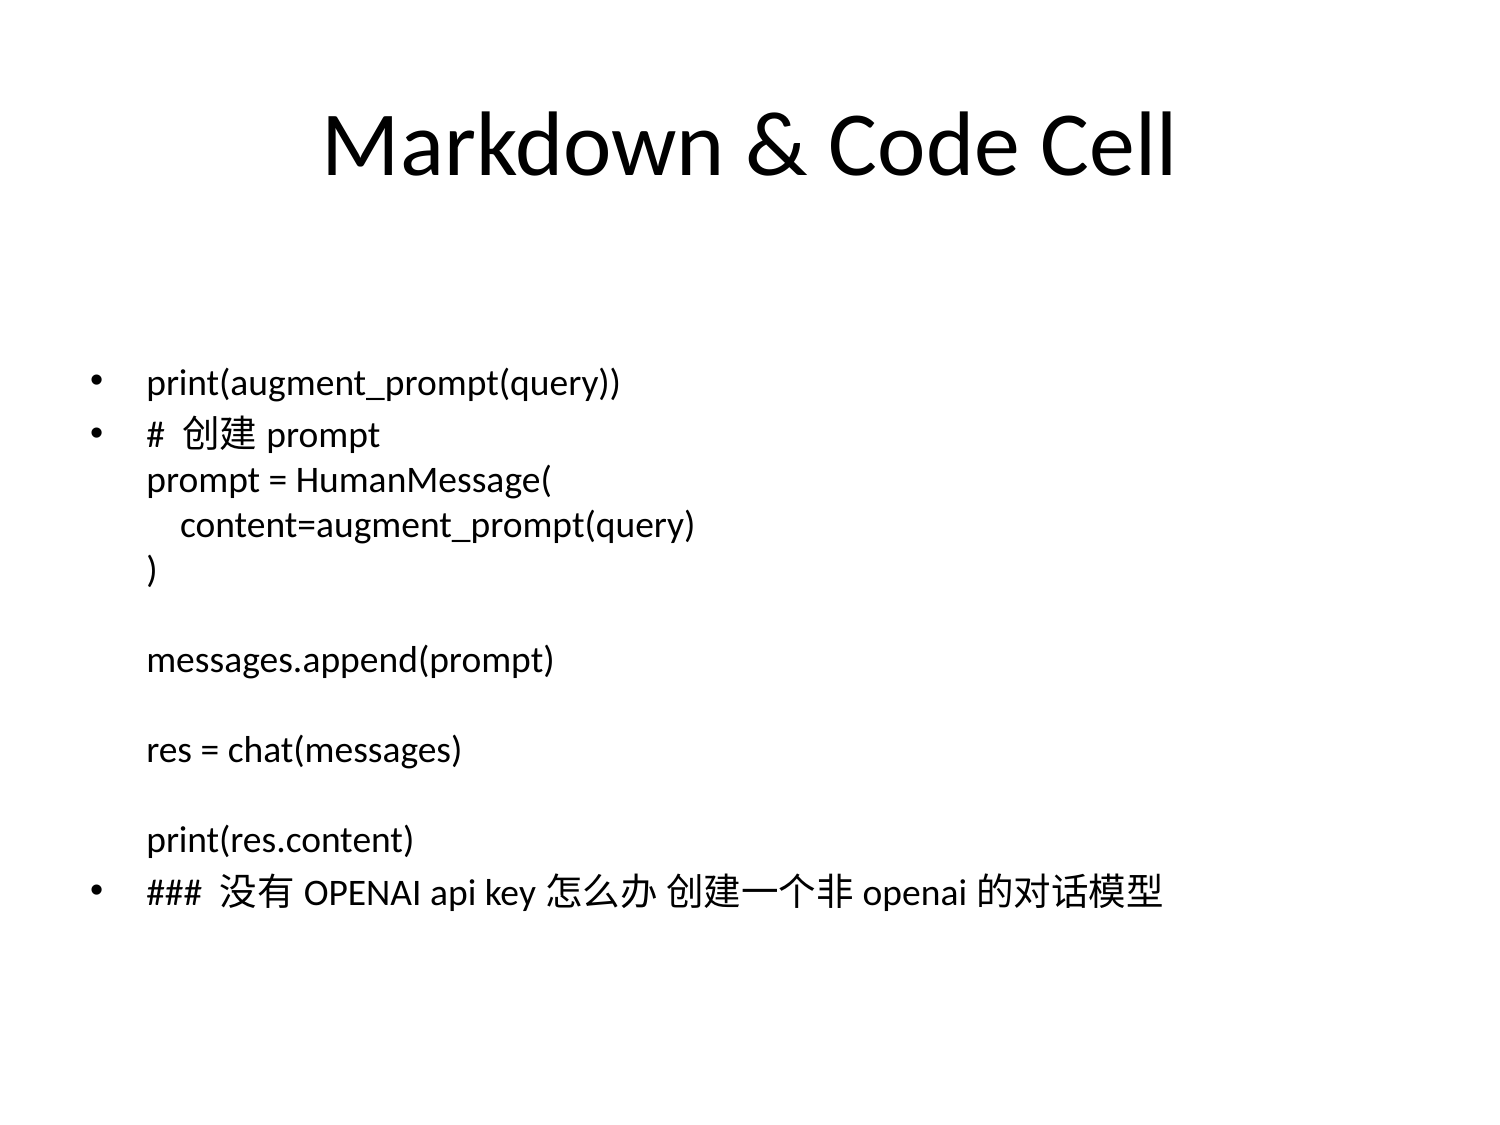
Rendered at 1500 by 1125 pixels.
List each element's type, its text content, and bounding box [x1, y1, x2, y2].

title Markdown & Code Cell [75, 45, 1425, 233]
list print(augment_prompt(query)) # 创建prompt prompt = HumanMessage( content=augment_prompt(query) ) messages.append(prompt) res = chat(messages) print(res.content) ### 没有OPENAI api key怎么办 创建一个非openai的对话模型 [75, 262, 1425, 1005]
